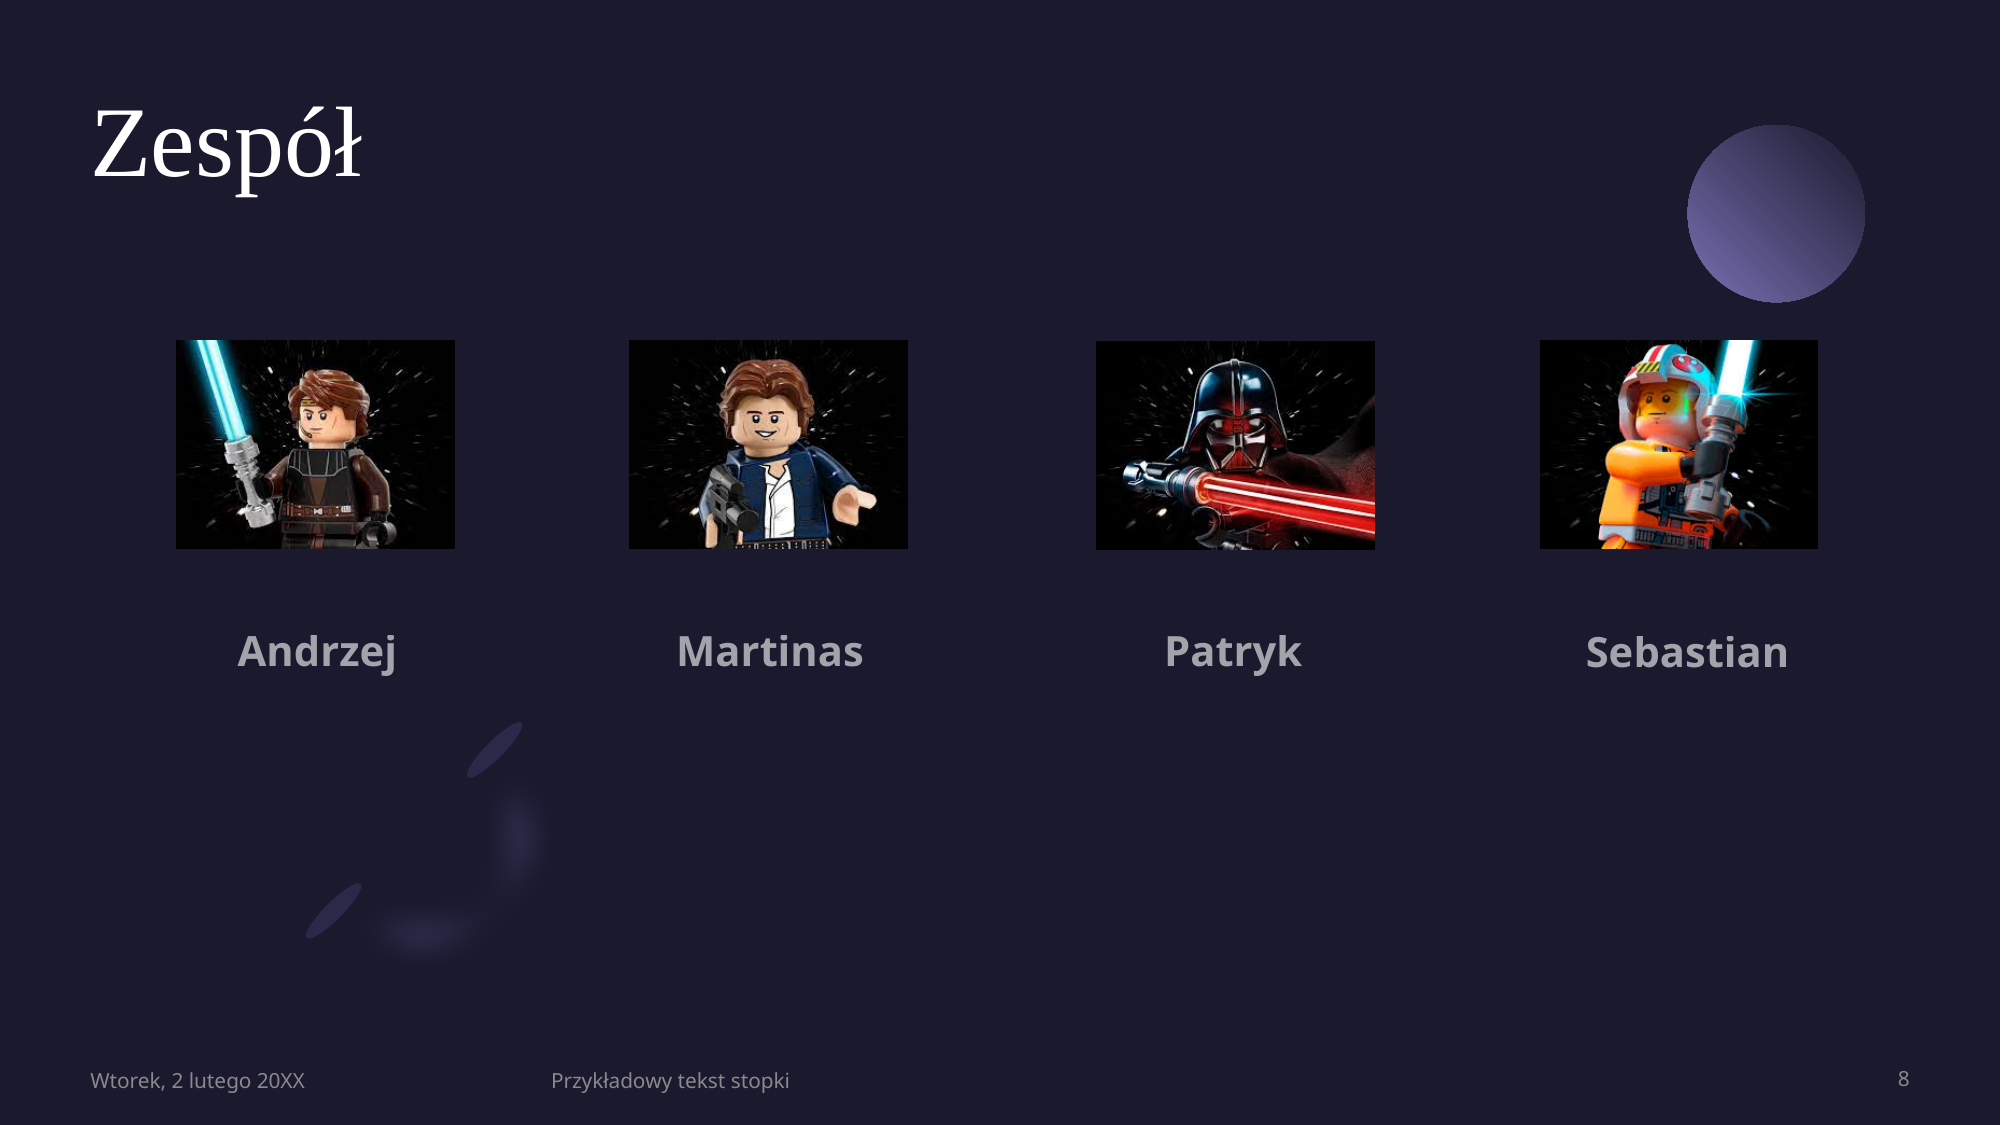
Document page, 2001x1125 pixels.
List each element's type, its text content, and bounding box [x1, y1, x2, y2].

picture [629, 340, 908, 549]
list Martinas [590, 620, 950, 681]
slide_number 8 [1632, 1067, 1910, 1093]
slide_number Wtorek, 2 lutego 20XX [90, 1067, 522, 1093]
picture [176, 340, 455, 549]
picture [1540, 340, 1818, 549]
picture [1096, 341, 1375, 550]
list Andrzej [146, 620, 489, 681]
list Patryk [1049, 620, 1417, 681]
list Sebastian [1505, 621, 1871, 682]
footer Przykładowy tekst stopki [551, 1067, 1598, 1093]
title Zespół [90, 90, 1449, 296]
